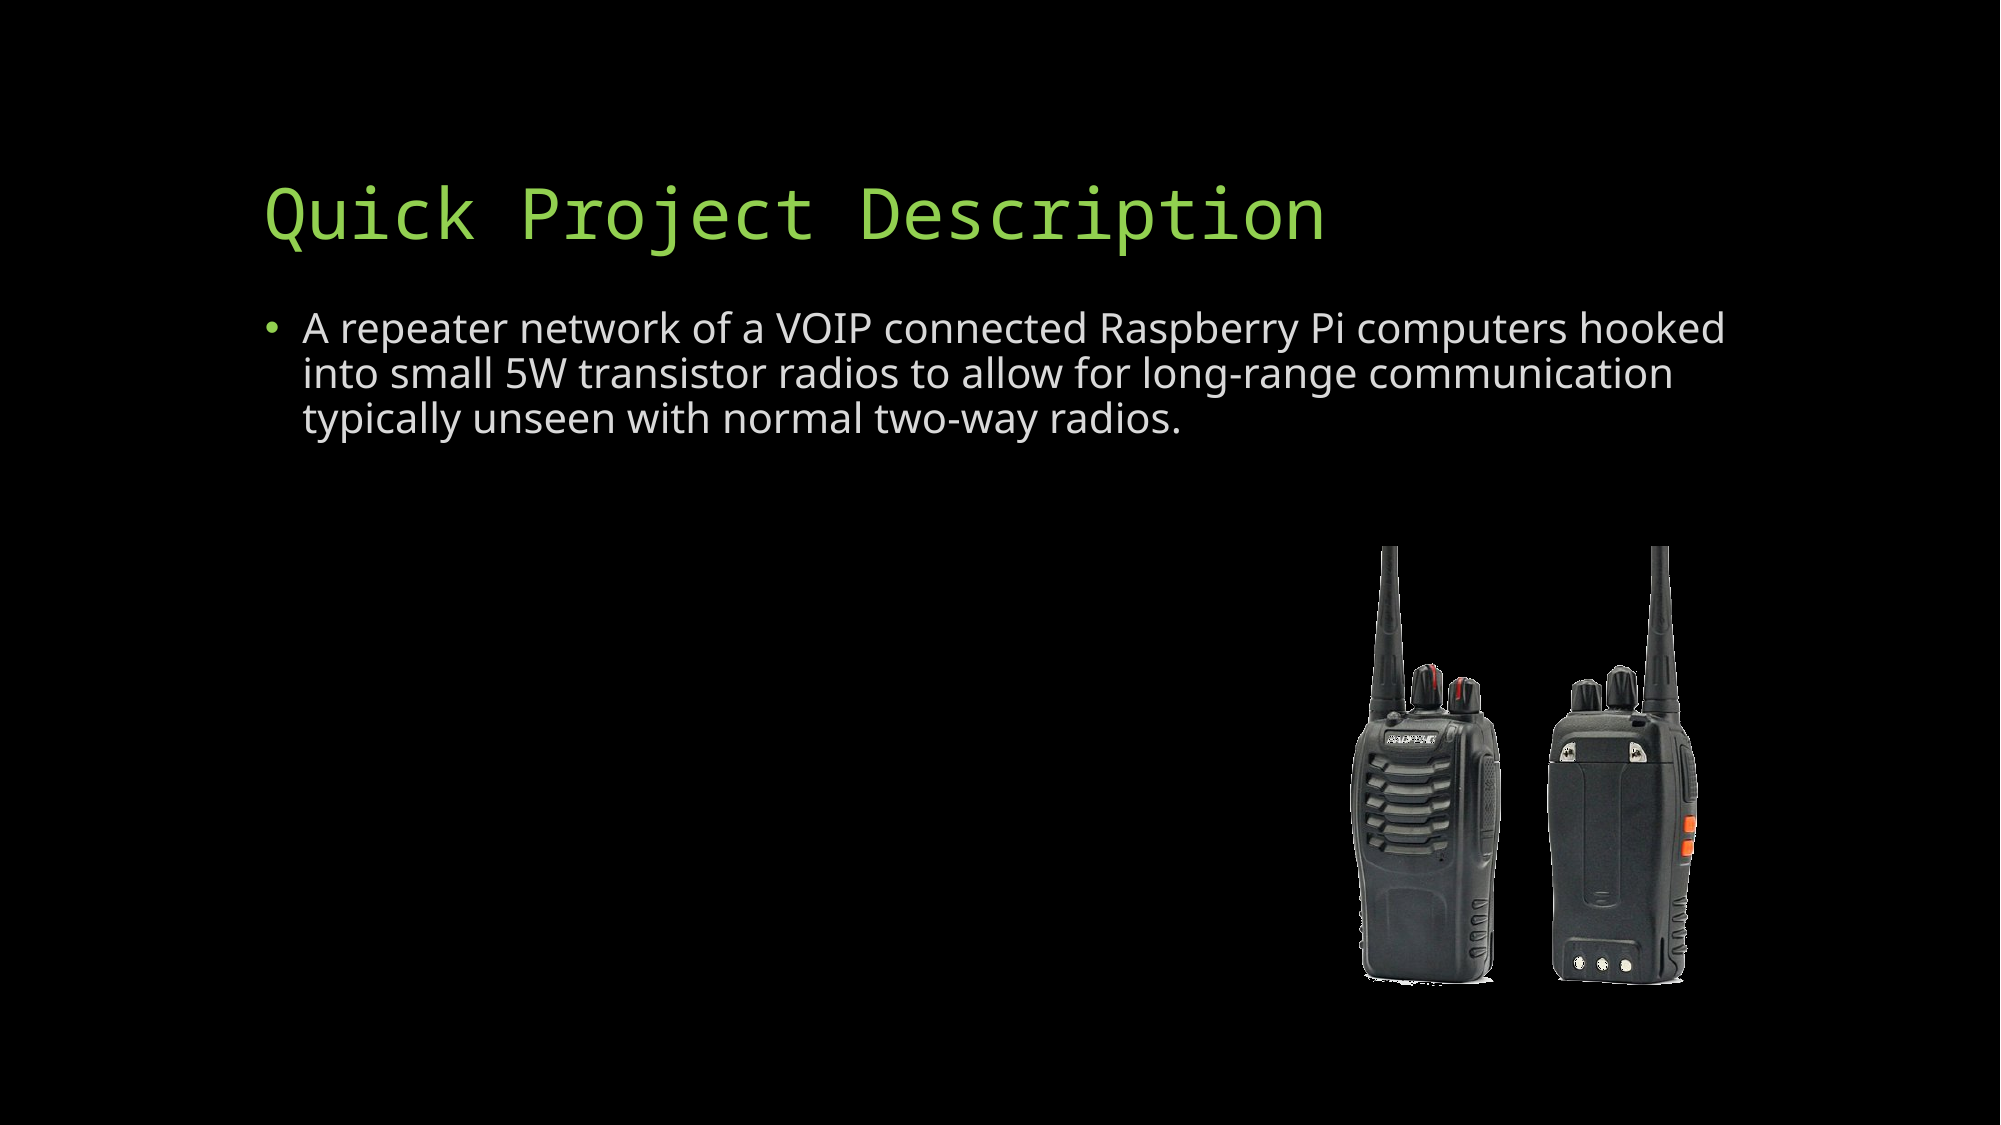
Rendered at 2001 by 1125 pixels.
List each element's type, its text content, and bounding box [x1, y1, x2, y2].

title Quick Project Description [249, 75, 1750, 263]
list A repeater network of a VOIP connected Raspberry Pi computers hooked into small 5W transistor radios to allow for long-range communication typically unseen with normal two-way radios. [249, 299, 1750, 1000]
picture [1296, 546, 1750, 1000]
